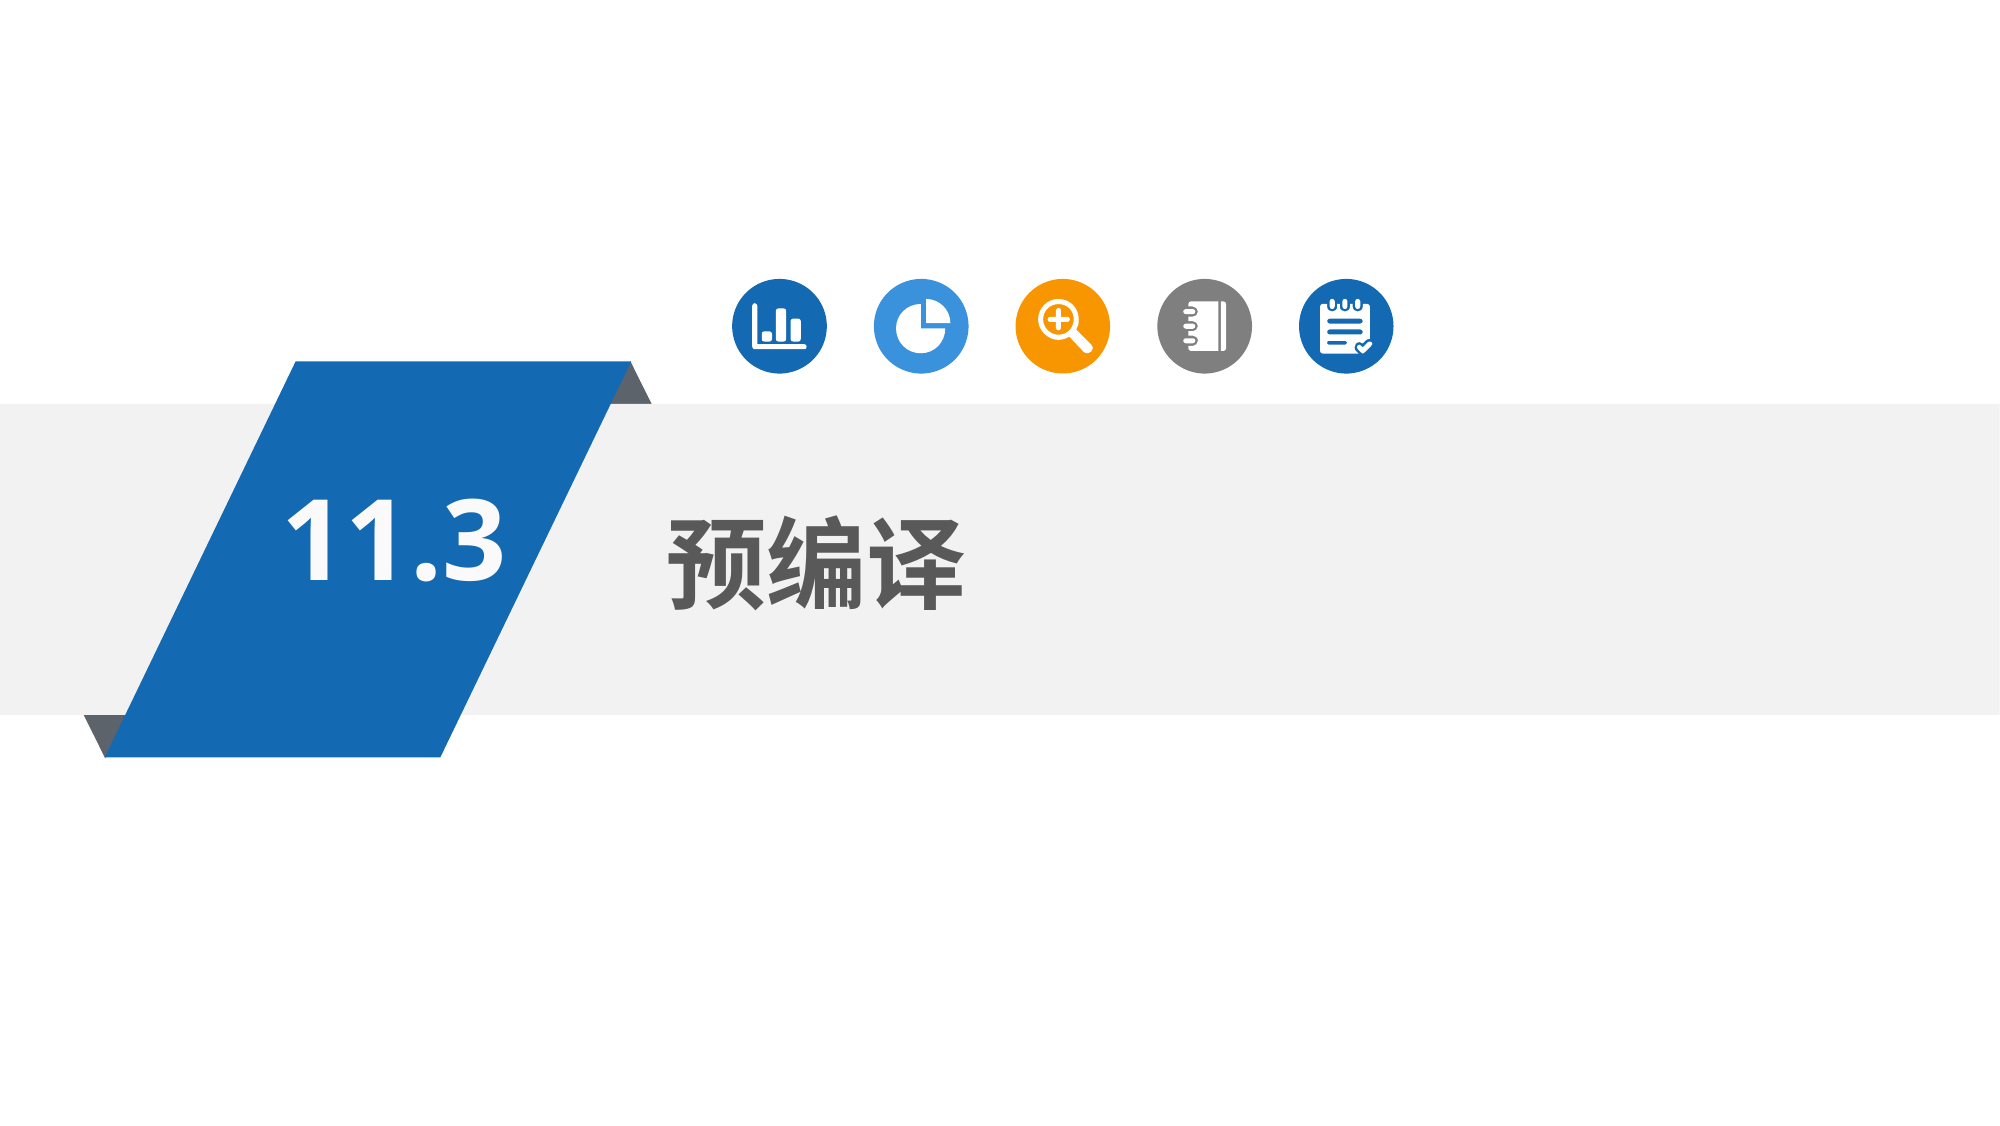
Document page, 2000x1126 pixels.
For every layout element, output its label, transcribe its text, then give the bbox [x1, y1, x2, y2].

text_box 11.3 [266, 460, 552, 611]
text_box 预编译 [651, 494, 1982, 630]
